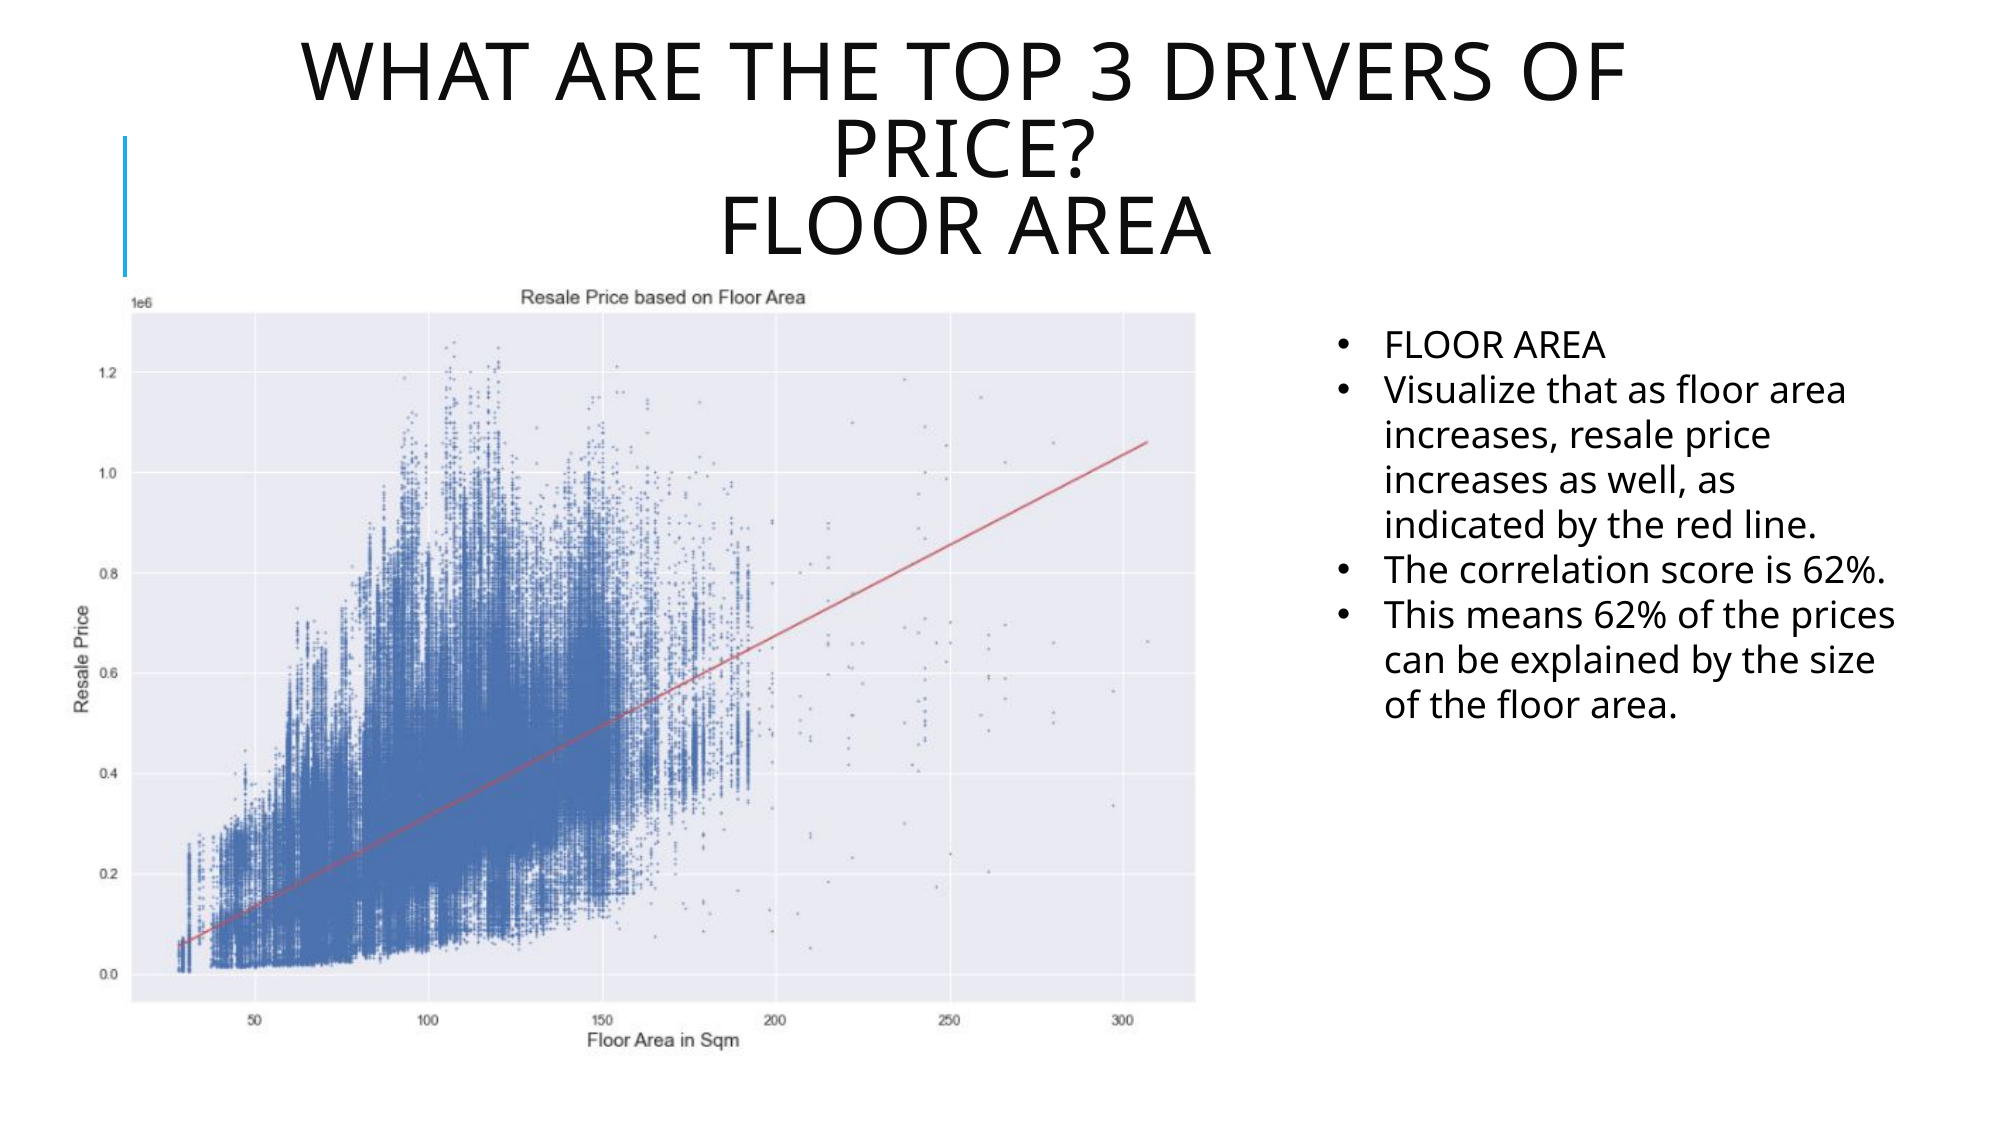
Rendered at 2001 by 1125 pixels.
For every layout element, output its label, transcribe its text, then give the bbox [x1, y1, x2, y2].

text_box FLOOR AREA Visualize that as floor area increases, resale price increases as well, as indicated by the red line. The correlation score is 62%. This means 62% of the prices can be explained by the size of the floor area. [1322, 313, 1918, 734]
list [54, 277, 1213, 1061]
title What Are The Top 3 Drivers Of Price? Floor Area [168, 31, 1763, 278]
